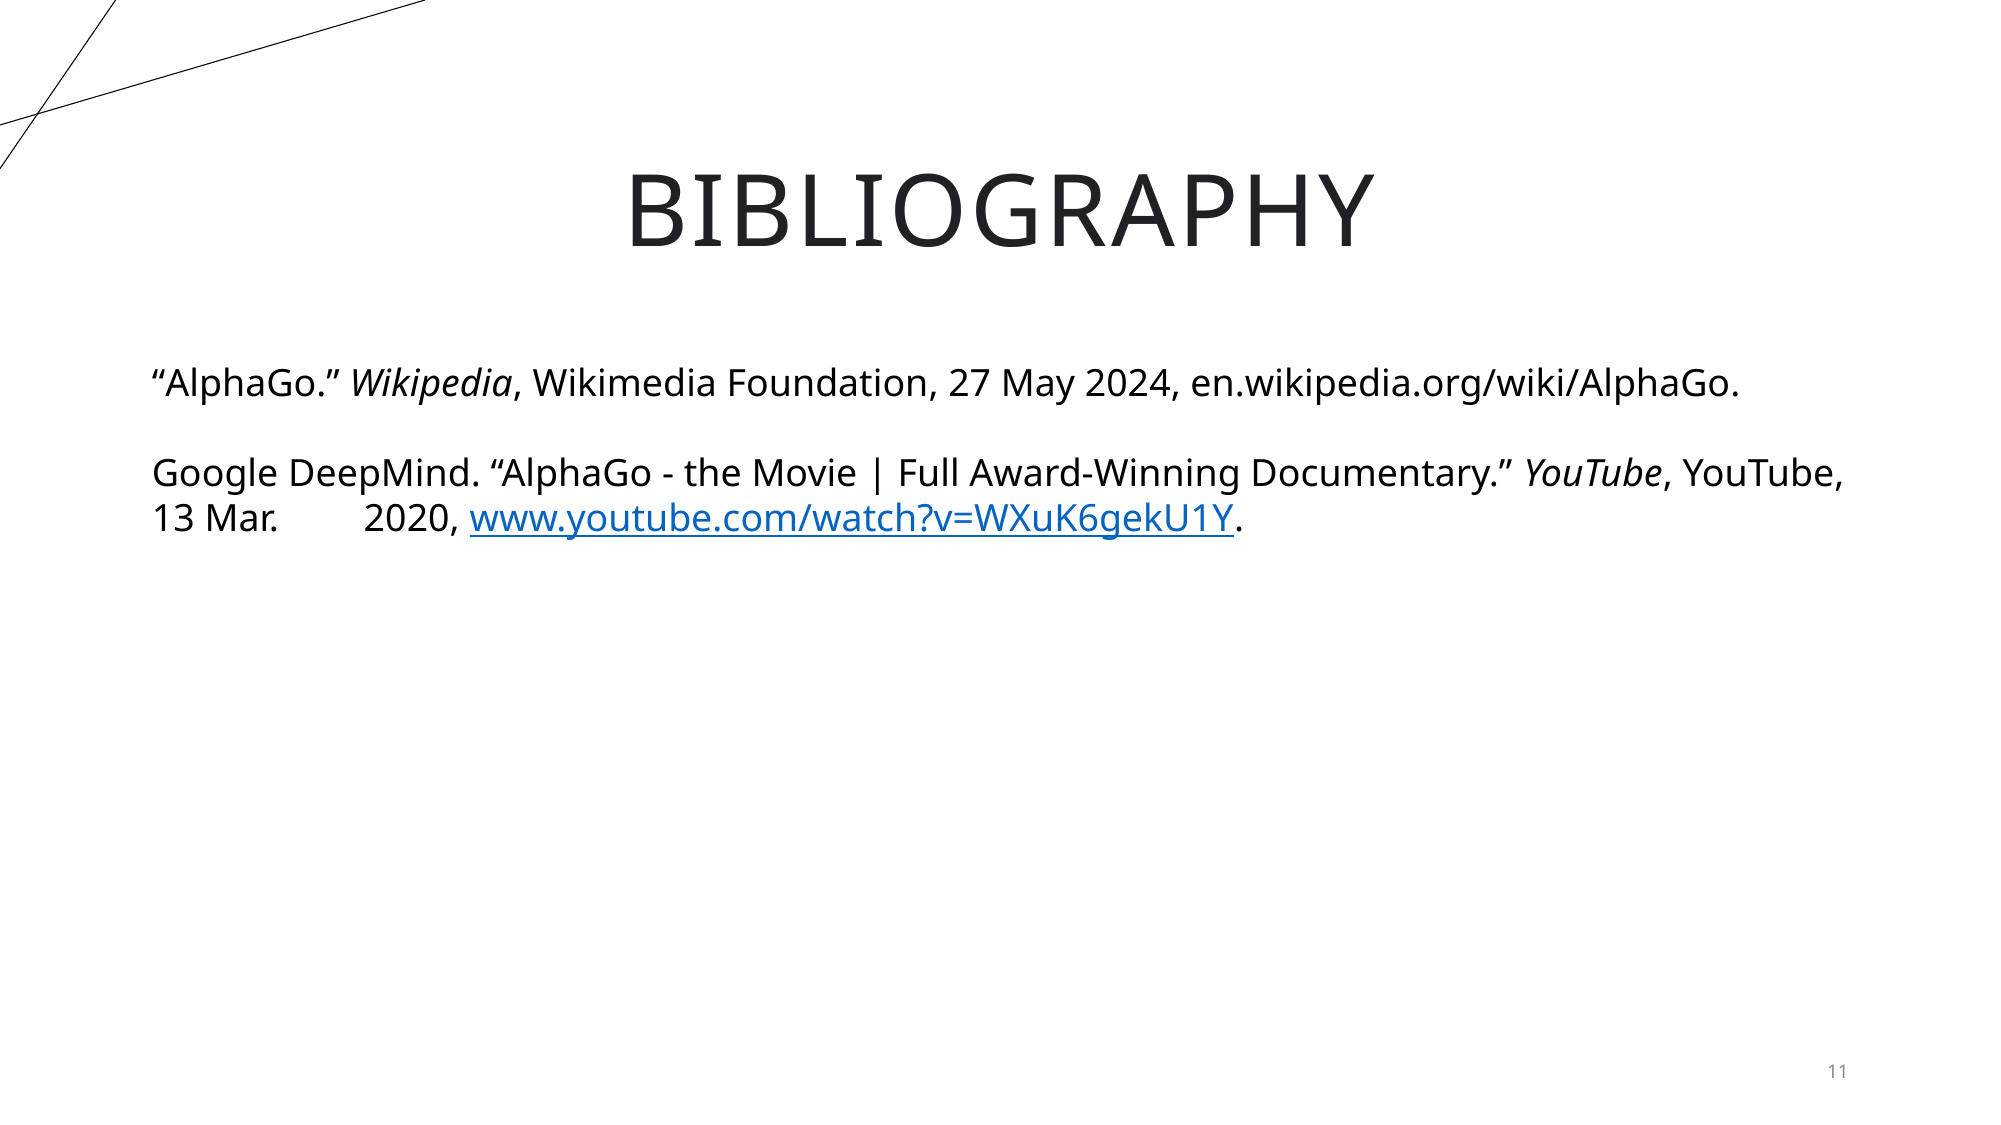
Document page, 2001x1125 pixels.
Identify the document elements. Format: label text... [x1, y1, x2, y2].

slide_number 11 [1701, 1042, 1864, 1103]
title bibliography [137, 57, 1863, 276]
text_box “AlphaGo.” Wikipedia, Wikimedia Foundation, 27 May 2024, en.wikipedia.org/wiki/AlphaGo. Google DeepMind. “AlphaGo - the Movie | Full Award-Winning Documentary.” YouTube, YouTube, 13 Mar. 2020, www.youtube.com/watch?v=WXuK6gekU1Y. [136, 351, 1861, 643]
